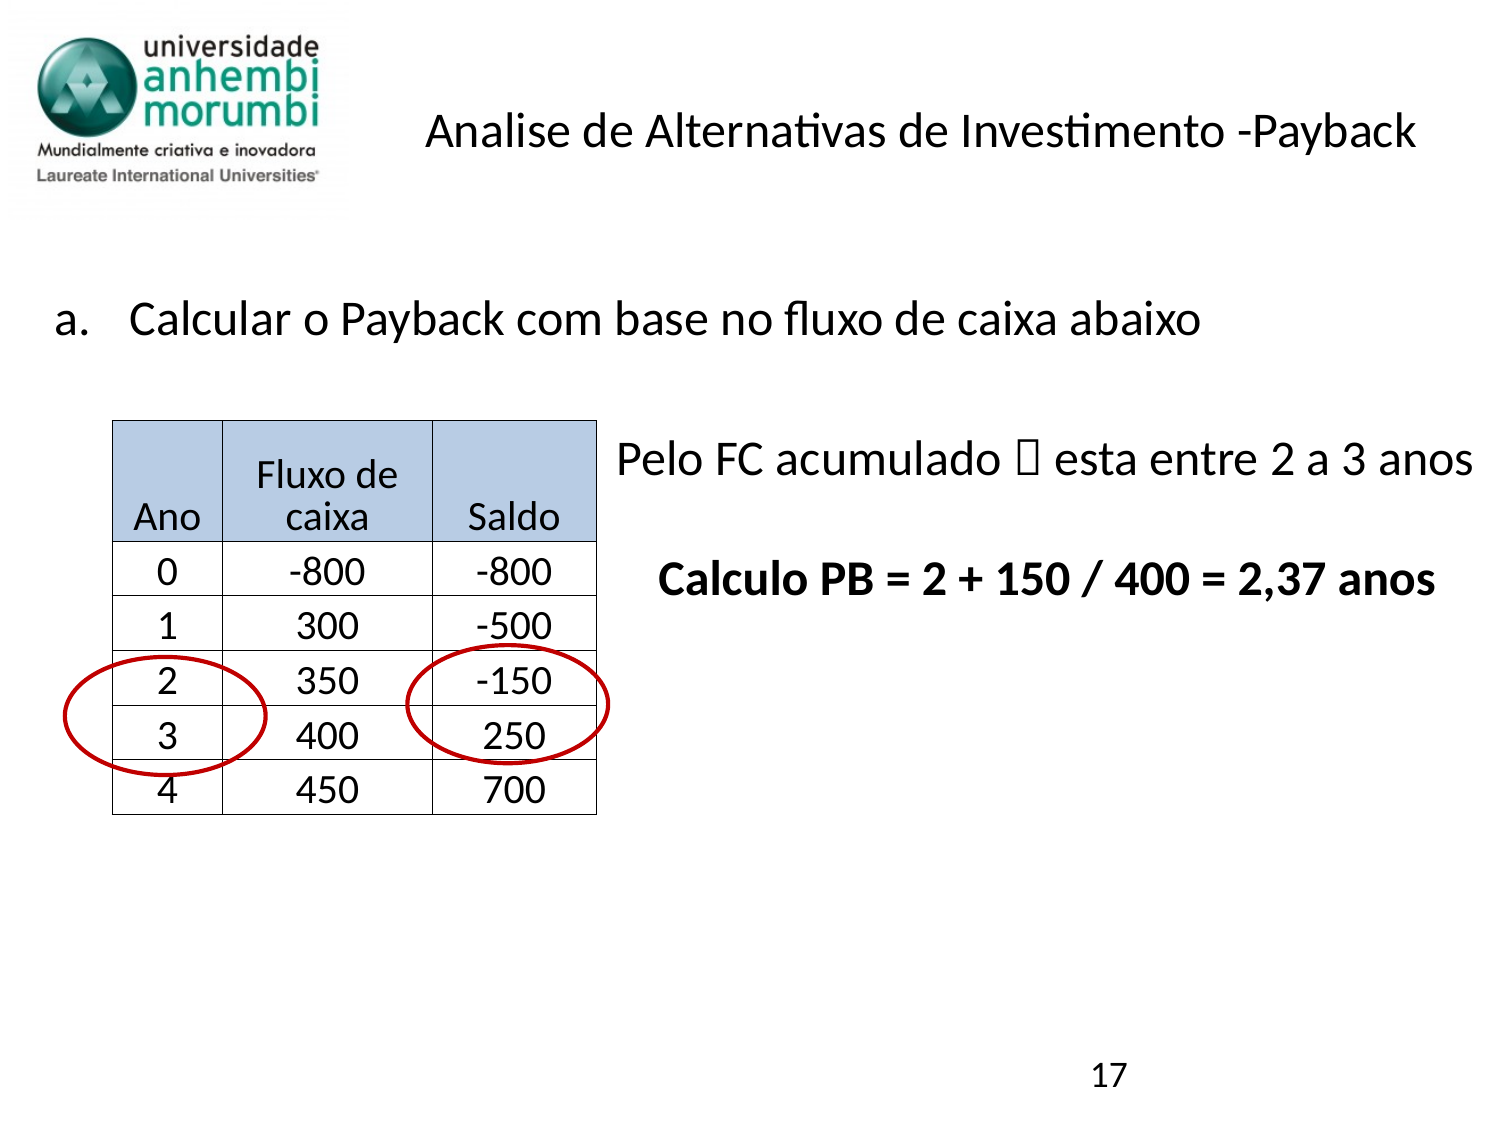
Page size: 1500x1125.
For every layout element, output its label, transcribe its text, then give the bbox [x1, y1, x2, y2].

table_cell 350 [223, 651, 432, 705]
table_cell 1 [113, 596, 222, 650]
table_cell -800 [223, 542, 432, 595]
table_cell -500 [433, 596, 596, 650]
table_cell 300 [223, 596, 432, 650]
table_cell -800 [433, 542, 596, 595]
text_box Calculo PB = 2 + 150 / 400 = 2,37 anos [643, 550, 1459, 988]
table_cell 0 [113, 542, 222, 595]
table_cell 4 [113, 768, 222, 814]
text_box [62, 654, 268, 778]
list Calcular o Payback com base no fluxo de caixa abaixo Pelo FC acumulado  esta entre 2 a 3 anos [39, 208, 1500, 646]
picture [8, 0, 349, 221]
table_cell -150 [433, 651, 454, 661]
slide_number 17 [1074, 1042, 1425, 1103]
table_cell 700 [433, 760, 596, 814]
text_box [405, 643, 611, 766]
table_header Fluxo de caixa [223, 421, 432, 541]
table_cell 400 [240, 706, 432, 759]
text_box Analise de Alternativas de Investimento -Payback [353, 89, 1500, 208]
table_cell 450 [223, 760, 432, 814]
table_cell -150 [562, 651, 596, 672]
table_header Saldo [433, 421, 596, 541]
table_cell 2 [113, 651, 222, 664]
table_cell 250 [557, 737, 596, 759]
table_cell 250 [433, 747, 459, 759]
table_header Ano [113, 421, 222, 541]
